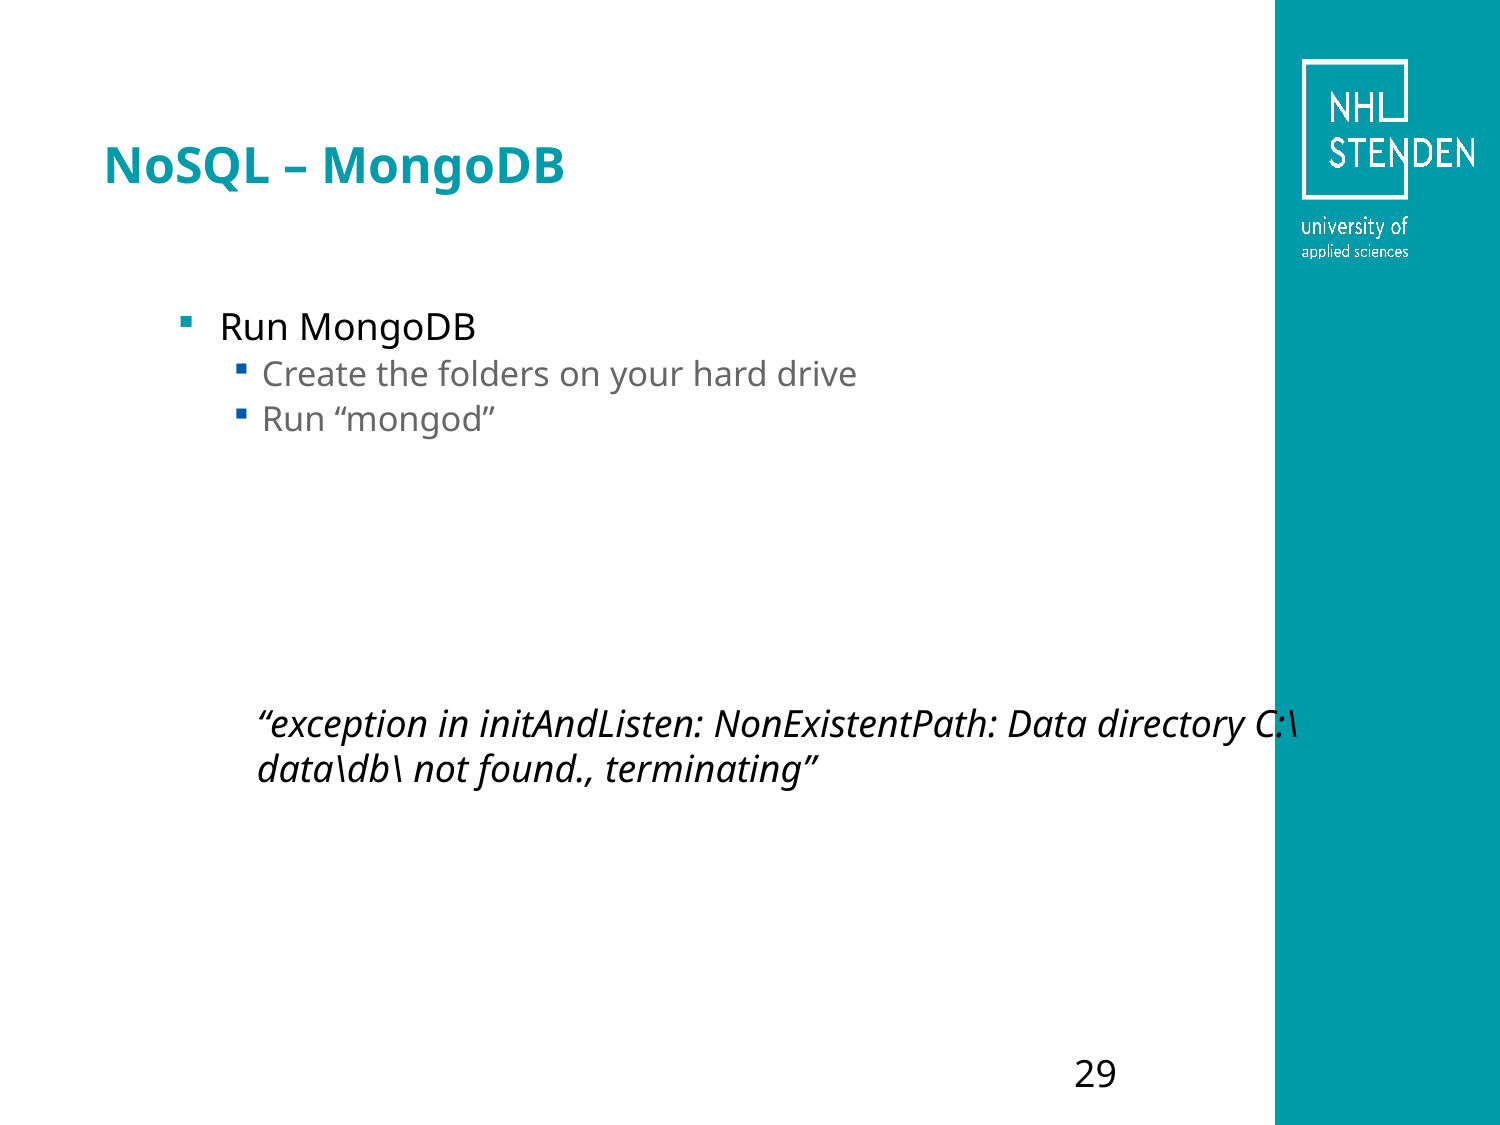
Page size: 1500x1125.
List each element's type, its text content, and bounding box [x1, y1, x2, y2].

picture [1302, 59, 1474, 259]
text_box “exception in initAndListen: NonExistentPath: Data directory C:\data\db\ not found., terminating” [242, 692, 1320, 798]
slide_number 29 [1059, 1042, 1259, 1103]
list Run MongoDB Create the folders on your hard drive Run “mongod” [162, 300, 1450, 976]
title NoSQL – MongoDB [88, 113, 1376, 222]
